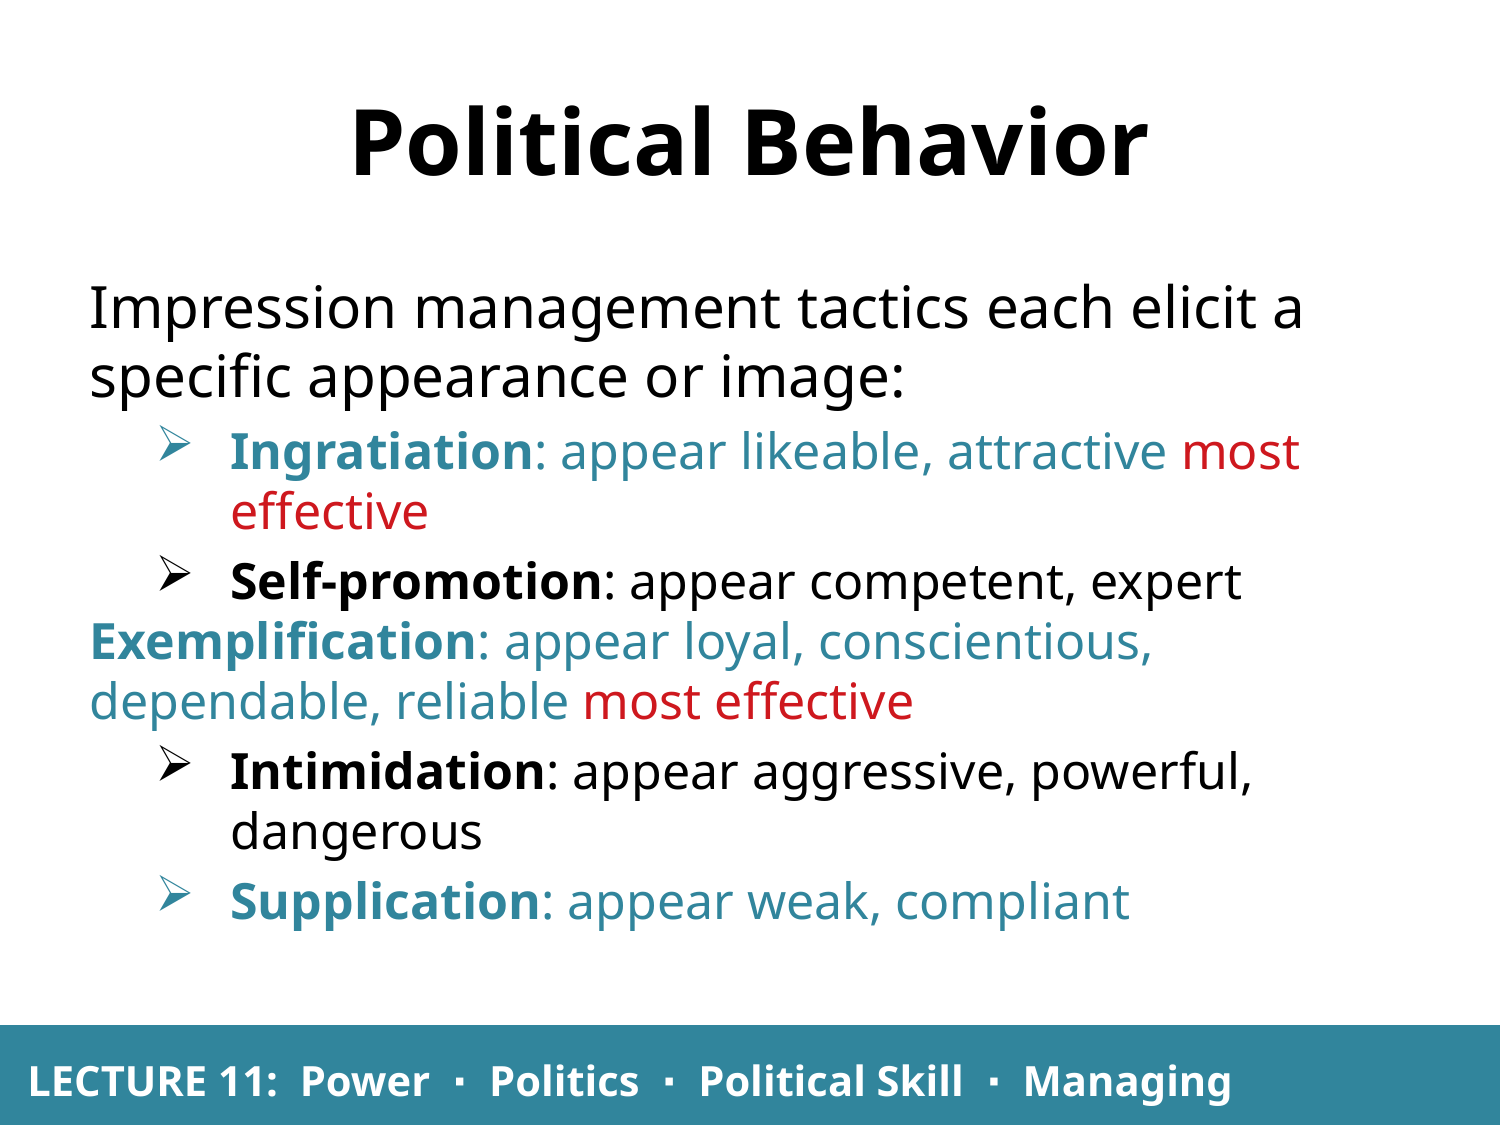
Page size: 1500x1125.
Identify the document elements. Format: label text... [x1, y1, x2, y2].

text_box Political Behavior [74, 45, 1425, 233]
text_box Impression management tactics each elicit a specific appearance or image: Ingratiation: appear likeable, attractive most effective Self-promotion: appear competent, expert Exemplification: appear loyal, conscientious, dependable, reliable most effective Intimidation: appear aggressive, powerful, dangerous Supplication: appear weak, compliant [74, 262, 1425, 1005]
text_box LECTURE 11: Power ∙ Politics ∙ Political Skill ∙ Managing [12, 1046, 1488, 1112]
